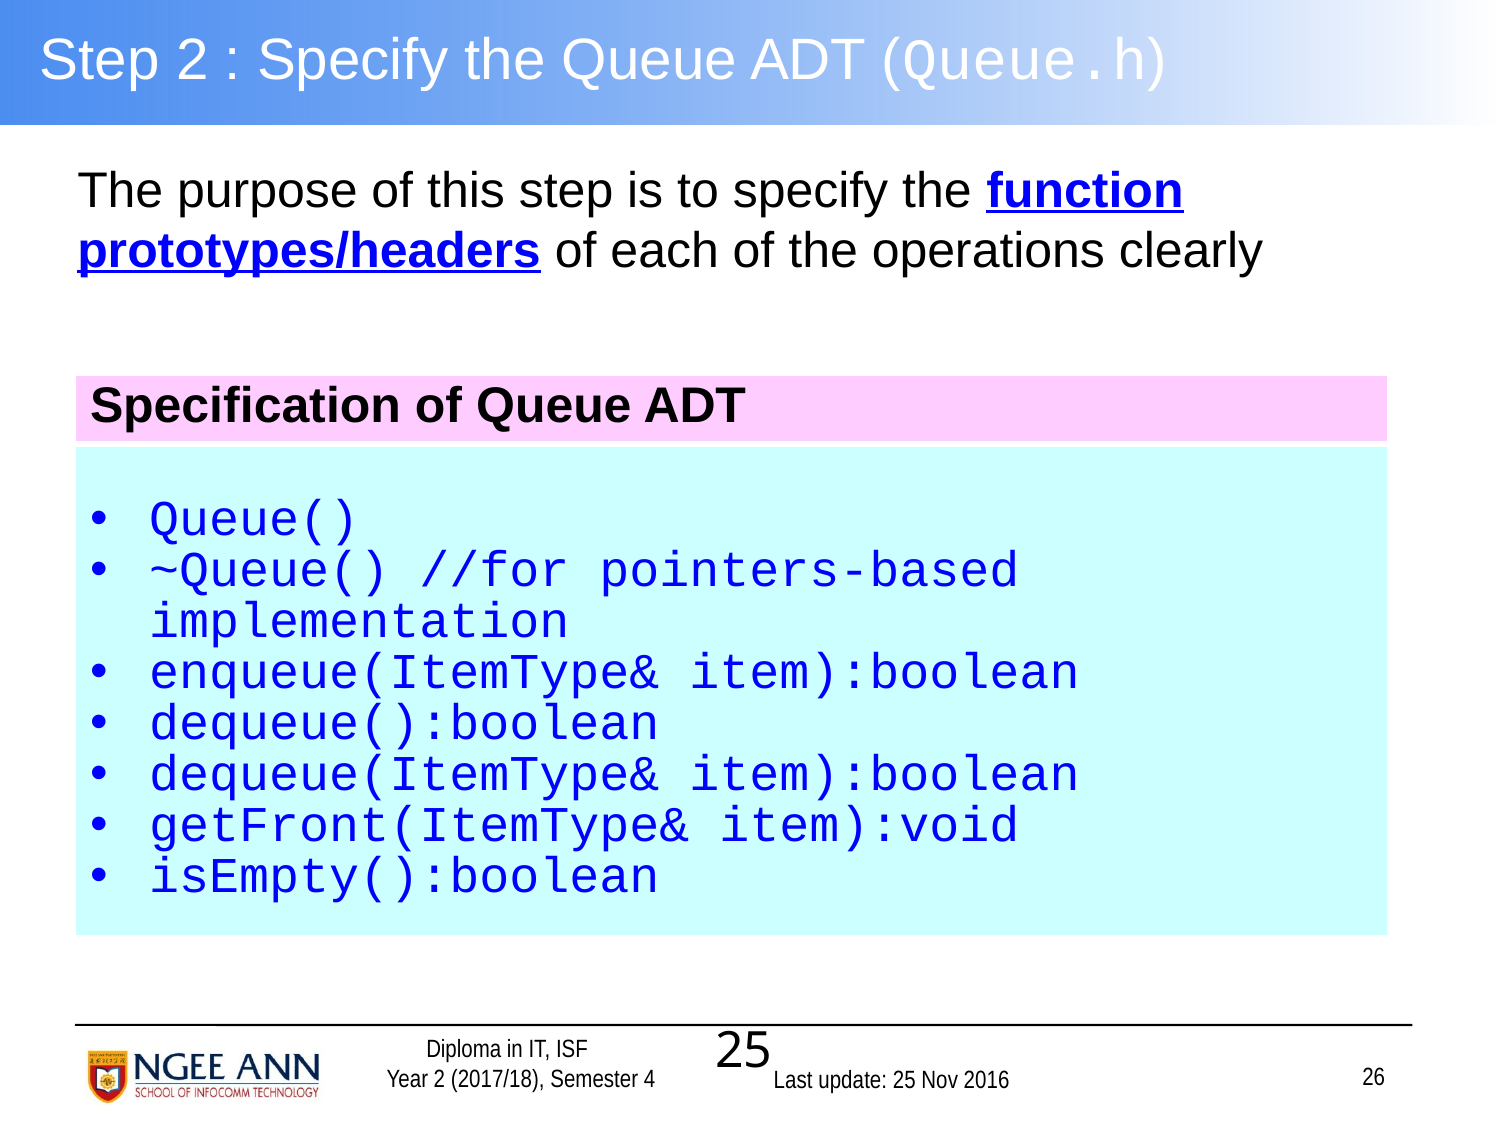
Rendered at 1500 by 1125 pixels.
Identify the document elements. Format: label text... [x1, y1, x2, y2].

title Step 2 : Specify the Queue ADT (Queue.h) [23, 0, 1500, 115]
picture [62, 1028, 344, 1125]
table_cell Queue() ~Queue() //for pointers-based implementation enqueue(ItemType& item):boolean dequeue():boolean dequeue(ItemType& item):boolean getFront(ItemType& item):void isEmpty():boolean [76, 447, 1387, 935]
table_header Specification of Queue ADT [76, 376, 1387, 441]
text_box The purpose of this step is to specify the function prototypes/headers of each of the operations clearly [62, 149, 1438, 285]
